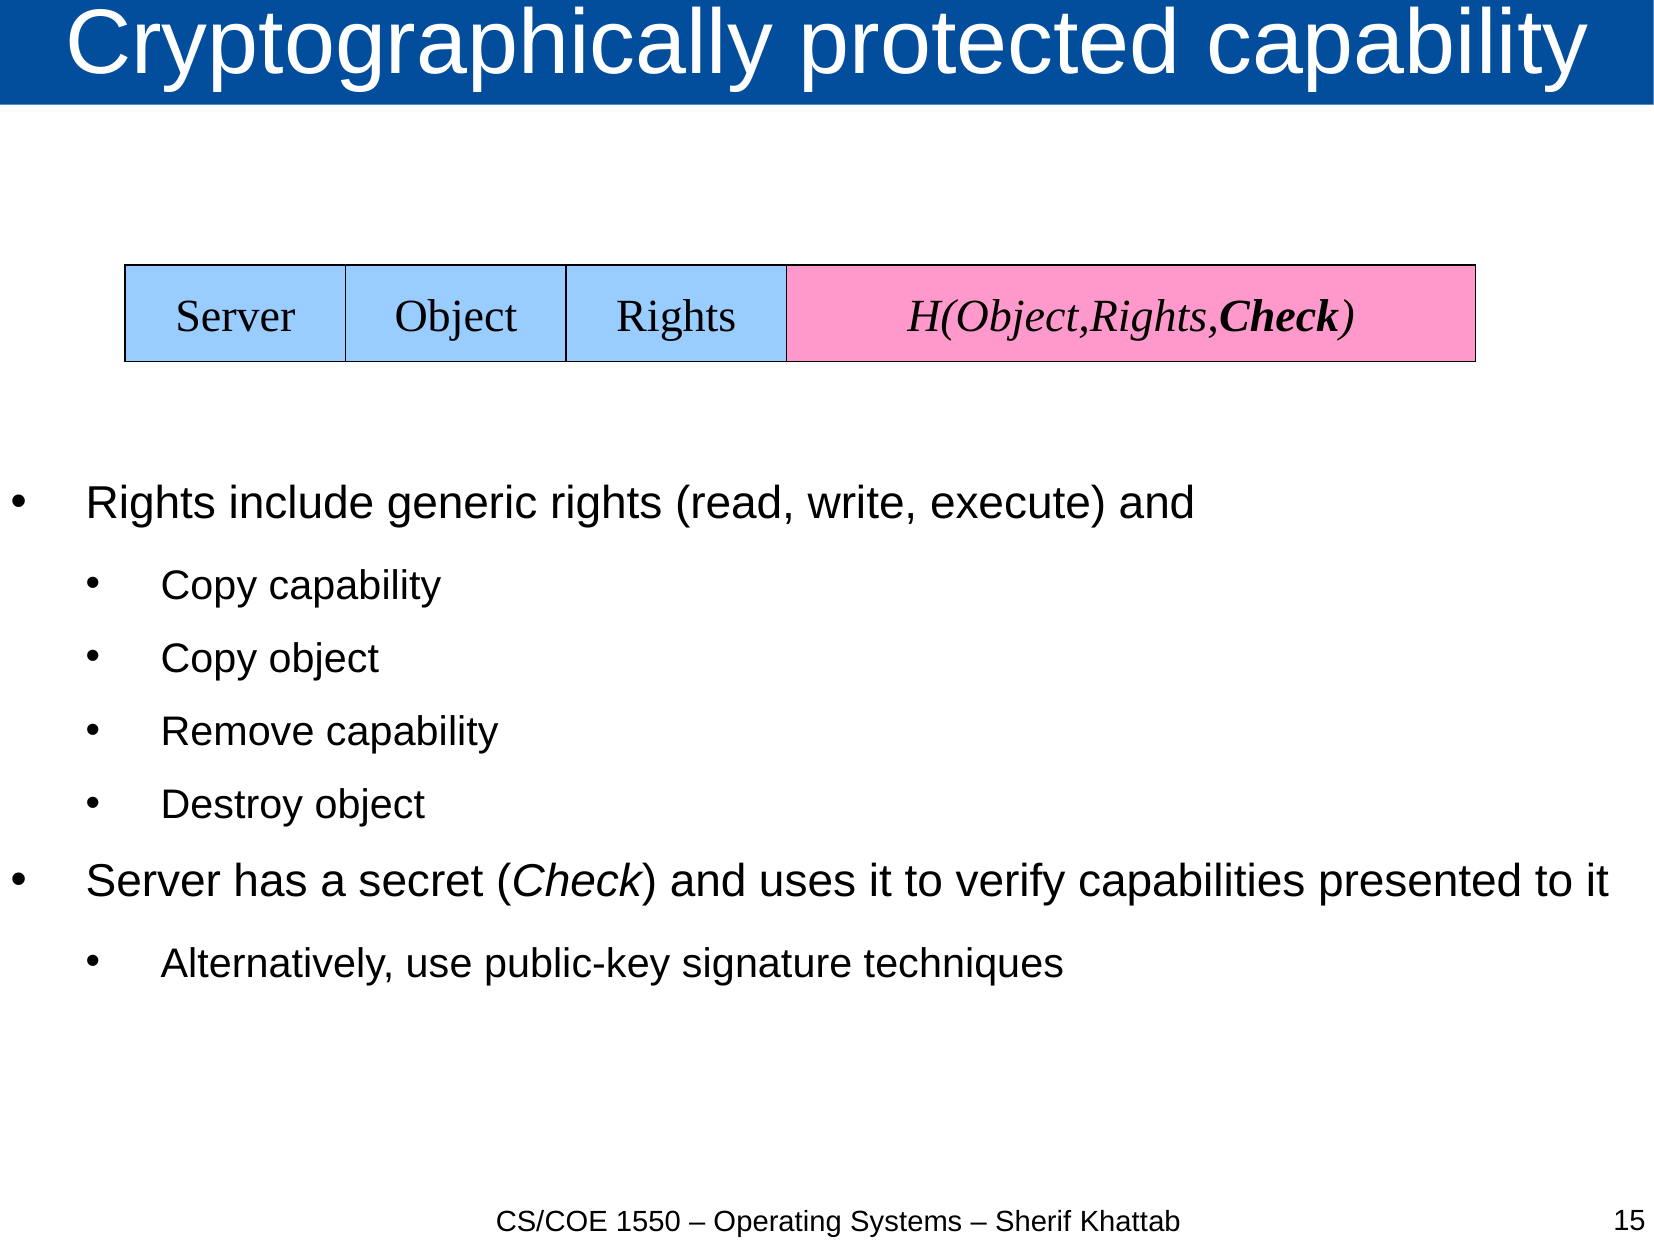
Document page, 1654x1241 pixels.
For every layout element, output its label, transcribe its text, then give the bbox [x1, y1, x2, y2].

footer CS/COE 1550 – Operating Systems – Sherif Khattab [460, 1201, 1217, 1241]
slide_number 15 [1265, 1200, 1647, 1241]
title Cryptographically protected capability [0, 0, 1654, 105]
list Rights include generic rights (read, write, execute) and Copy capability Copy object Remove capability Destroy object Server has a secret (Check) and uses it to verify capabilities presented to it Alternatively, use public-key signature techniques [10, 472, 1654, 1241]
text_box Rights [566, 265, 786, 362]
text_box Object [345, 265, 566, 362]
text_box Server [125, 265, 345, 362]
text_box H(Object,Rights,Check) [786, 265, 1476, 362]
